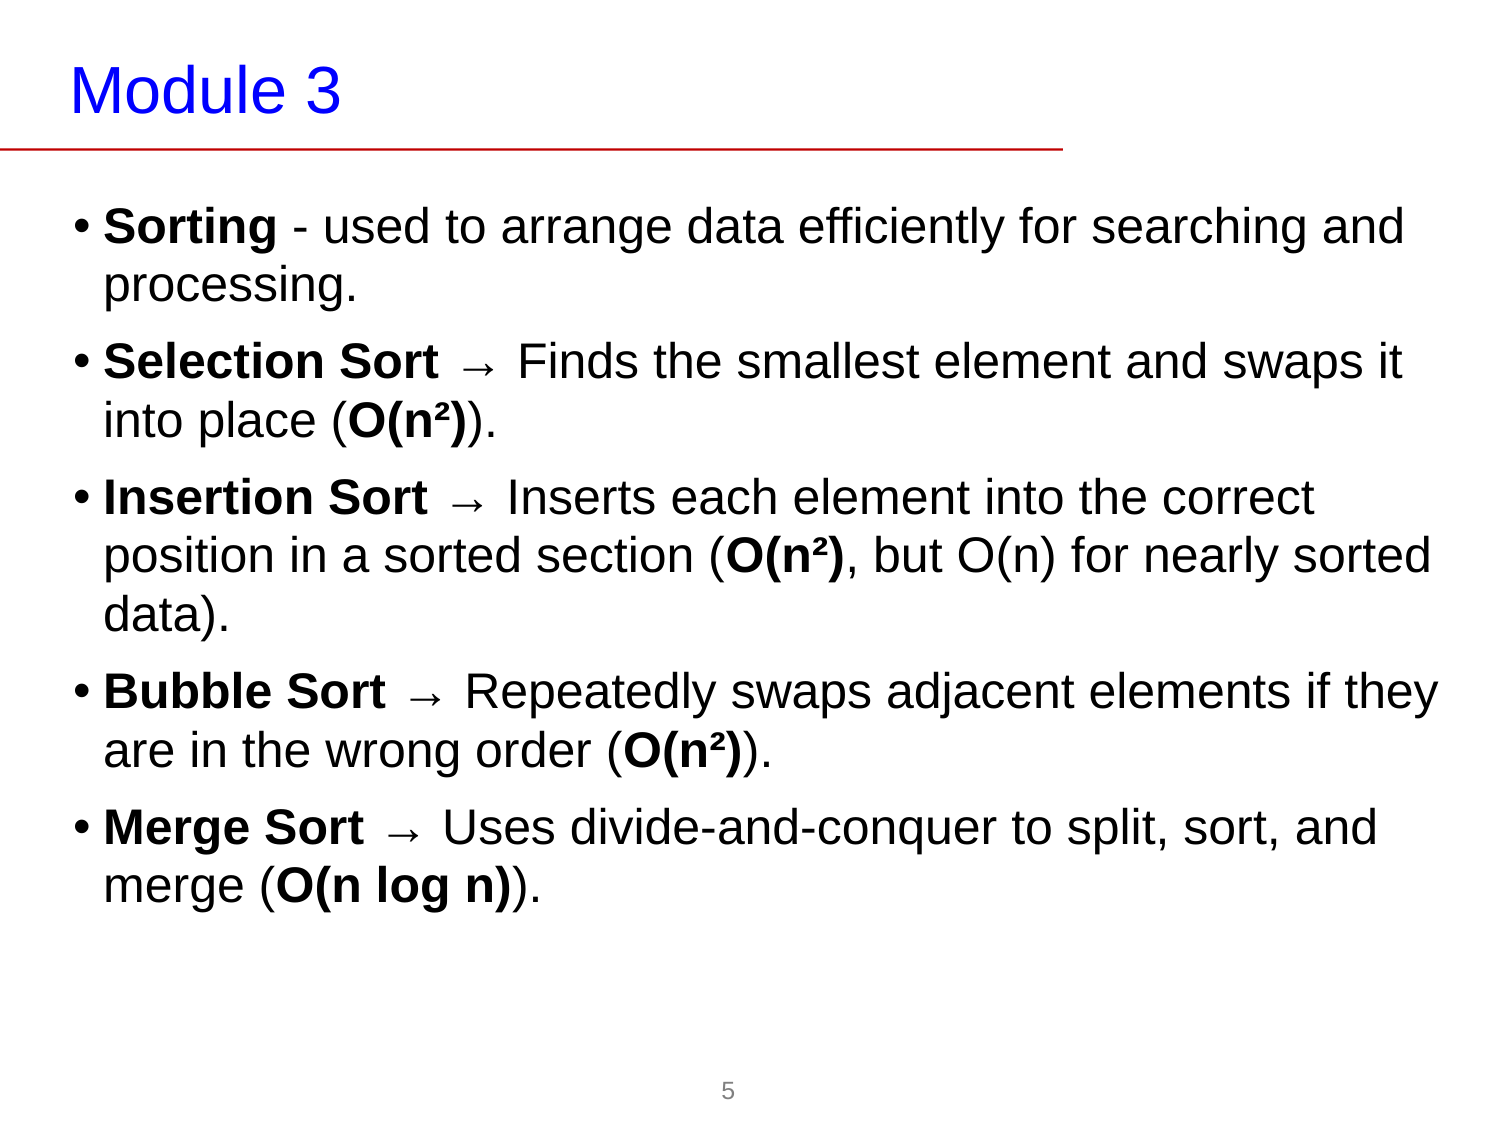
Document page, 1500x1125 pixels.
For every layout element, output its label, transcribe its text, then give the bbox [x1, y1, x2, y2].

title Module 3 [57, 41, 1173, 133]
list Sorting - used to arrange data efficiently for searching and processing. Selection Sort → Finds the smallest element and swaps it into place (O(n²)). Insertion Sort → Inserts each element into the correct position in a sorted section (O(n²), but O(n) for nearly sorted data). Bubble Sort → Repeatedly swaps adjacent elements if they are in the wrong order (O(n²)). Merge Sort → Uses divide-and-conquer to split, sort, and merge (O(n log n)). [57, 188, 1457, 1012]
